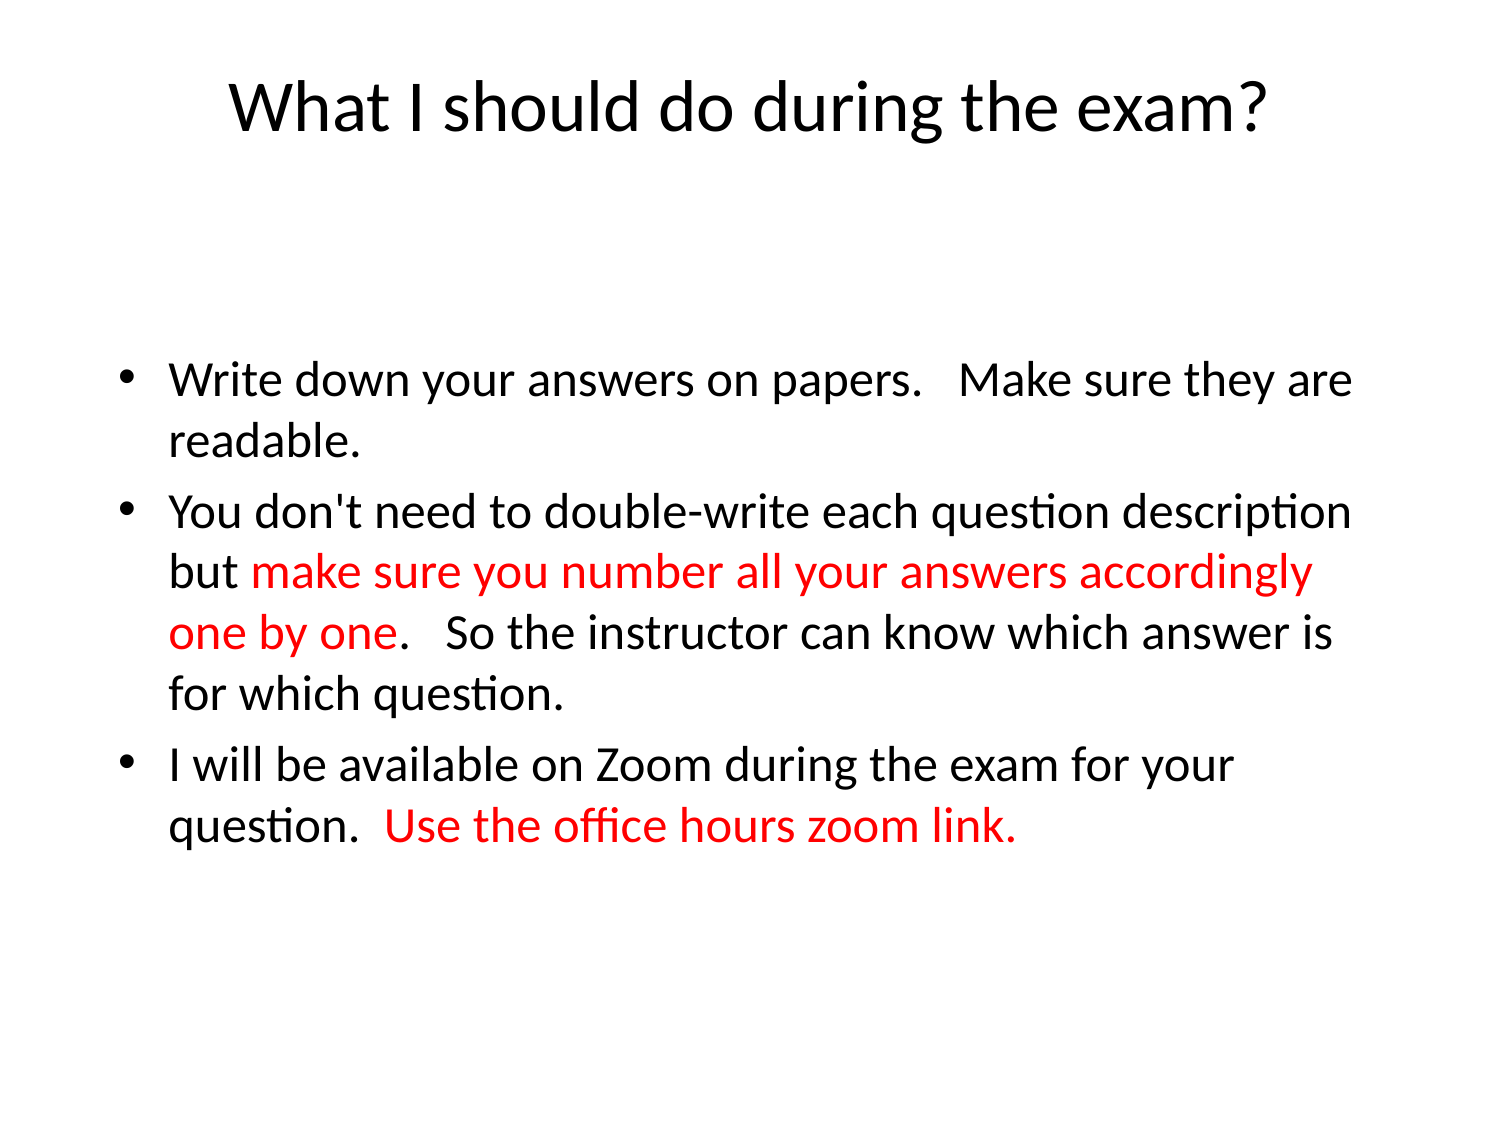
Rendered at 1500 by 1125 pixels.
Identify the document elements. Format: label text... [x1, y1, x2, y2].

list Write down your answers on papers. Make sure they are readable. You don't need to double-write each question description but make sure you number all your answers accordingly one by one. So the instructor can know which answer is for which question. I will be available on Zoom during the exam for your question. Use the office hours zoom link. [103, 338, 1397, 863]
title What I should do during the exam? [103, 50, 1397, 156]
